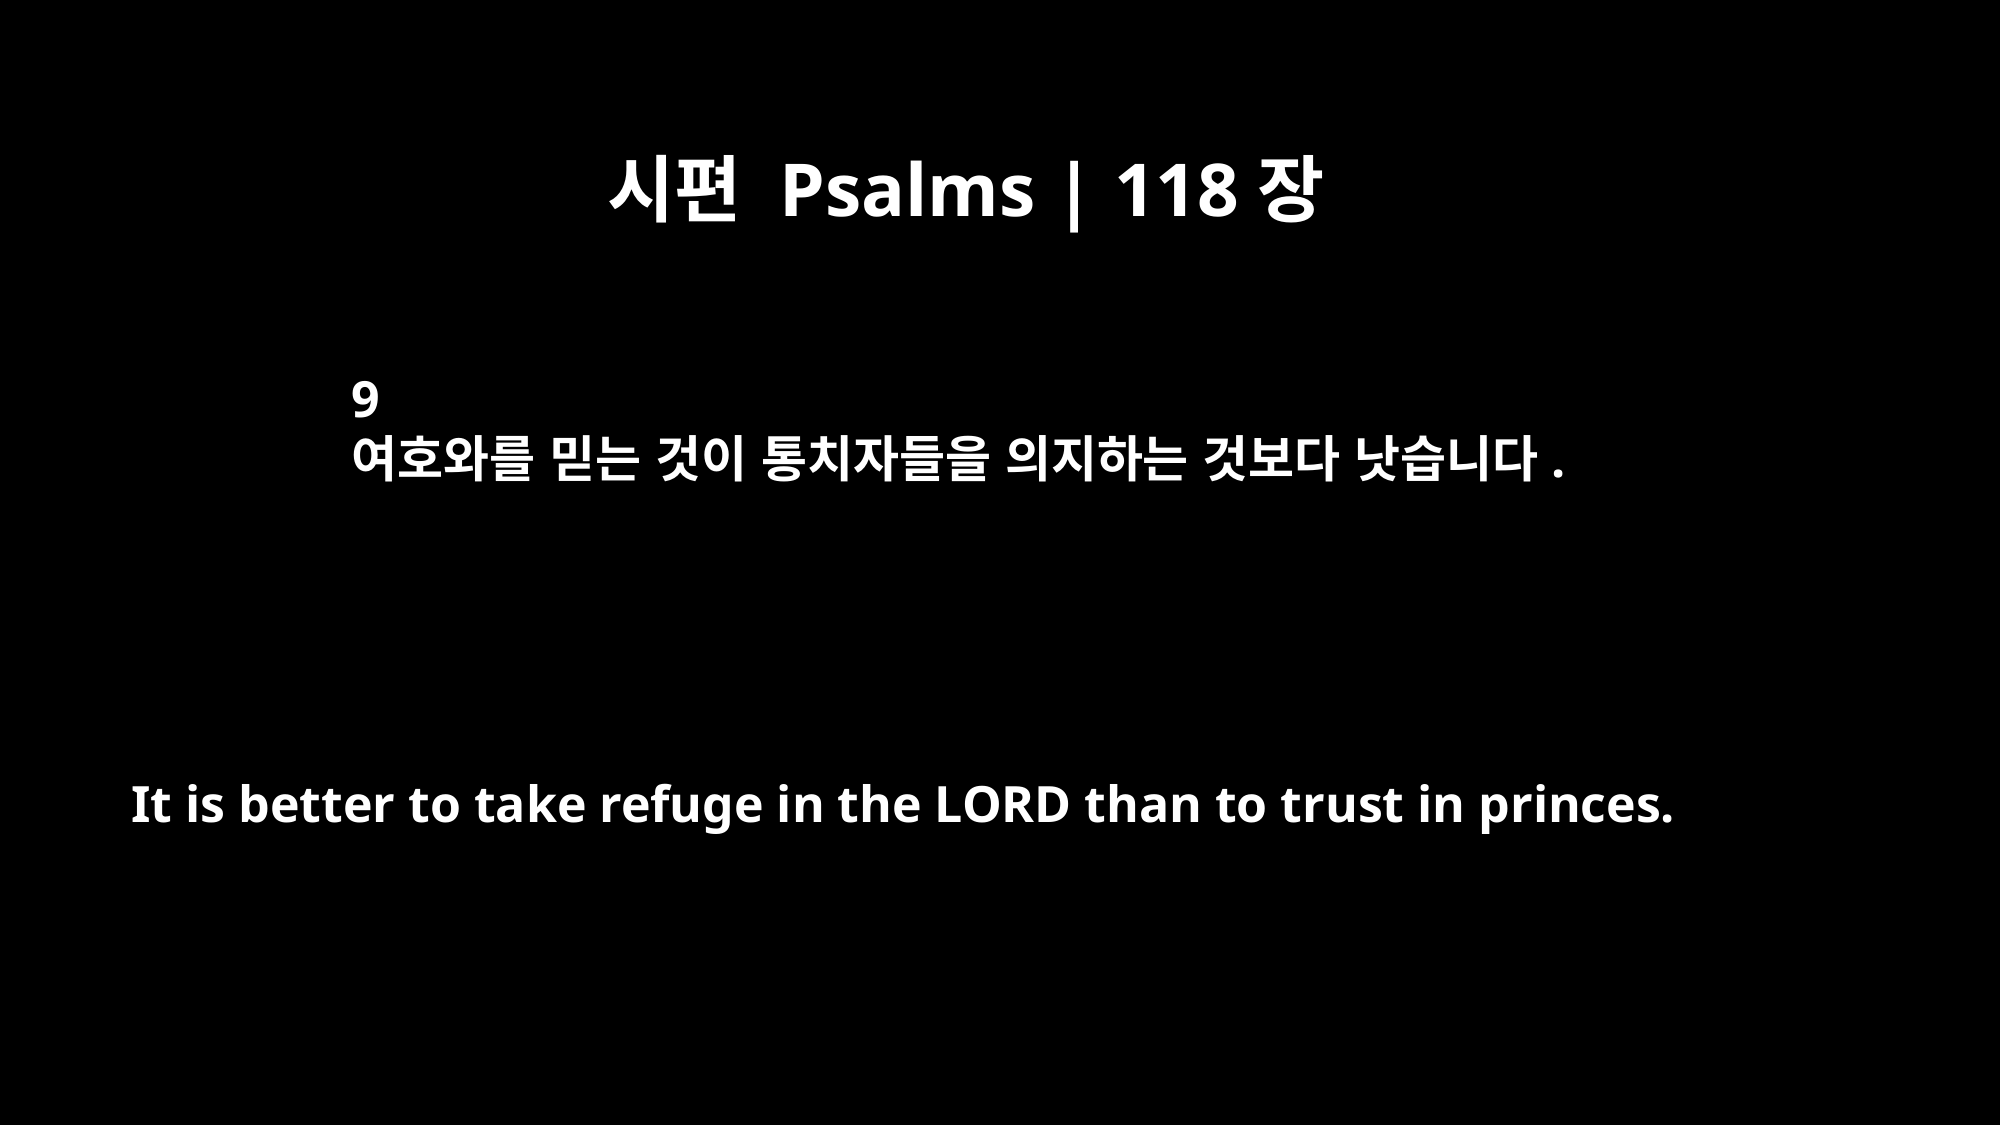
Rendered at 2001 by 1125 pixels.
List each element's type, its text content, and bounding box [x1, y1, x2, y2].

text_box 9 여호와를 믿는 것이 통치자들을 의지하는 것보다 낫습니다. [336, 359, 1581, 495]
text_box It is better to take refuge in the LORD than to trust in princes. [116, 764, 1691, 840]
text_box 시편 Psalms | 118장 [592, 136, 1340, 239]
